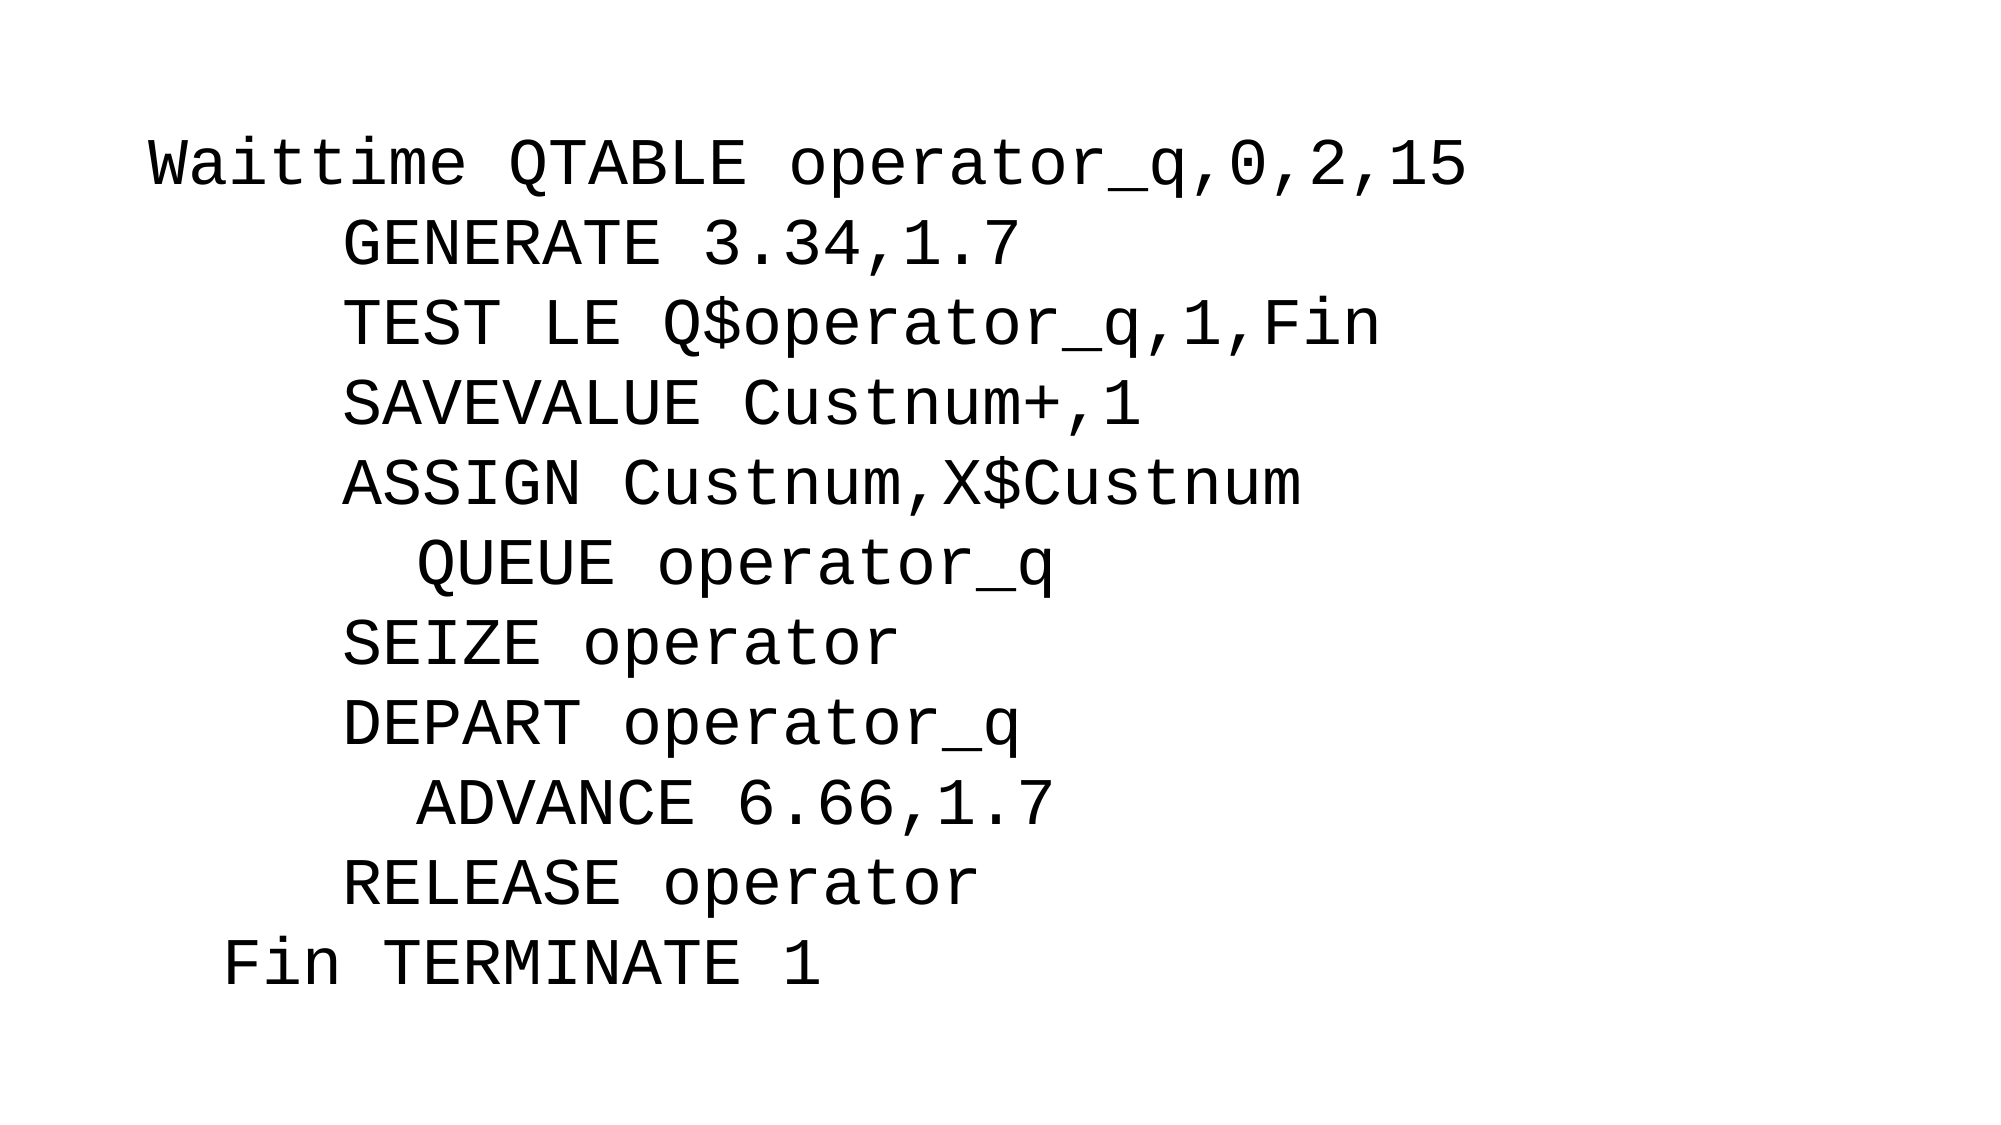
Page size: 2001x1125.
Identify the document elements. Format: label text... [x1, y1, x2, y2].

text_box Waittime QTABLE operator_q,0,2,15 GENERATE 3.34,1.7 TEST LE Q$operator_q,1,Fin SAVEVALUE Custnum+,1 ASSIGN Custnum,X$Custnum QUEUE operator_q SEIZE operator DEPART operator_q ADVANCE 6.66,1.7 RELEASE operator Fin TERMINATE 1 [133, 110, 1866, 1005]
